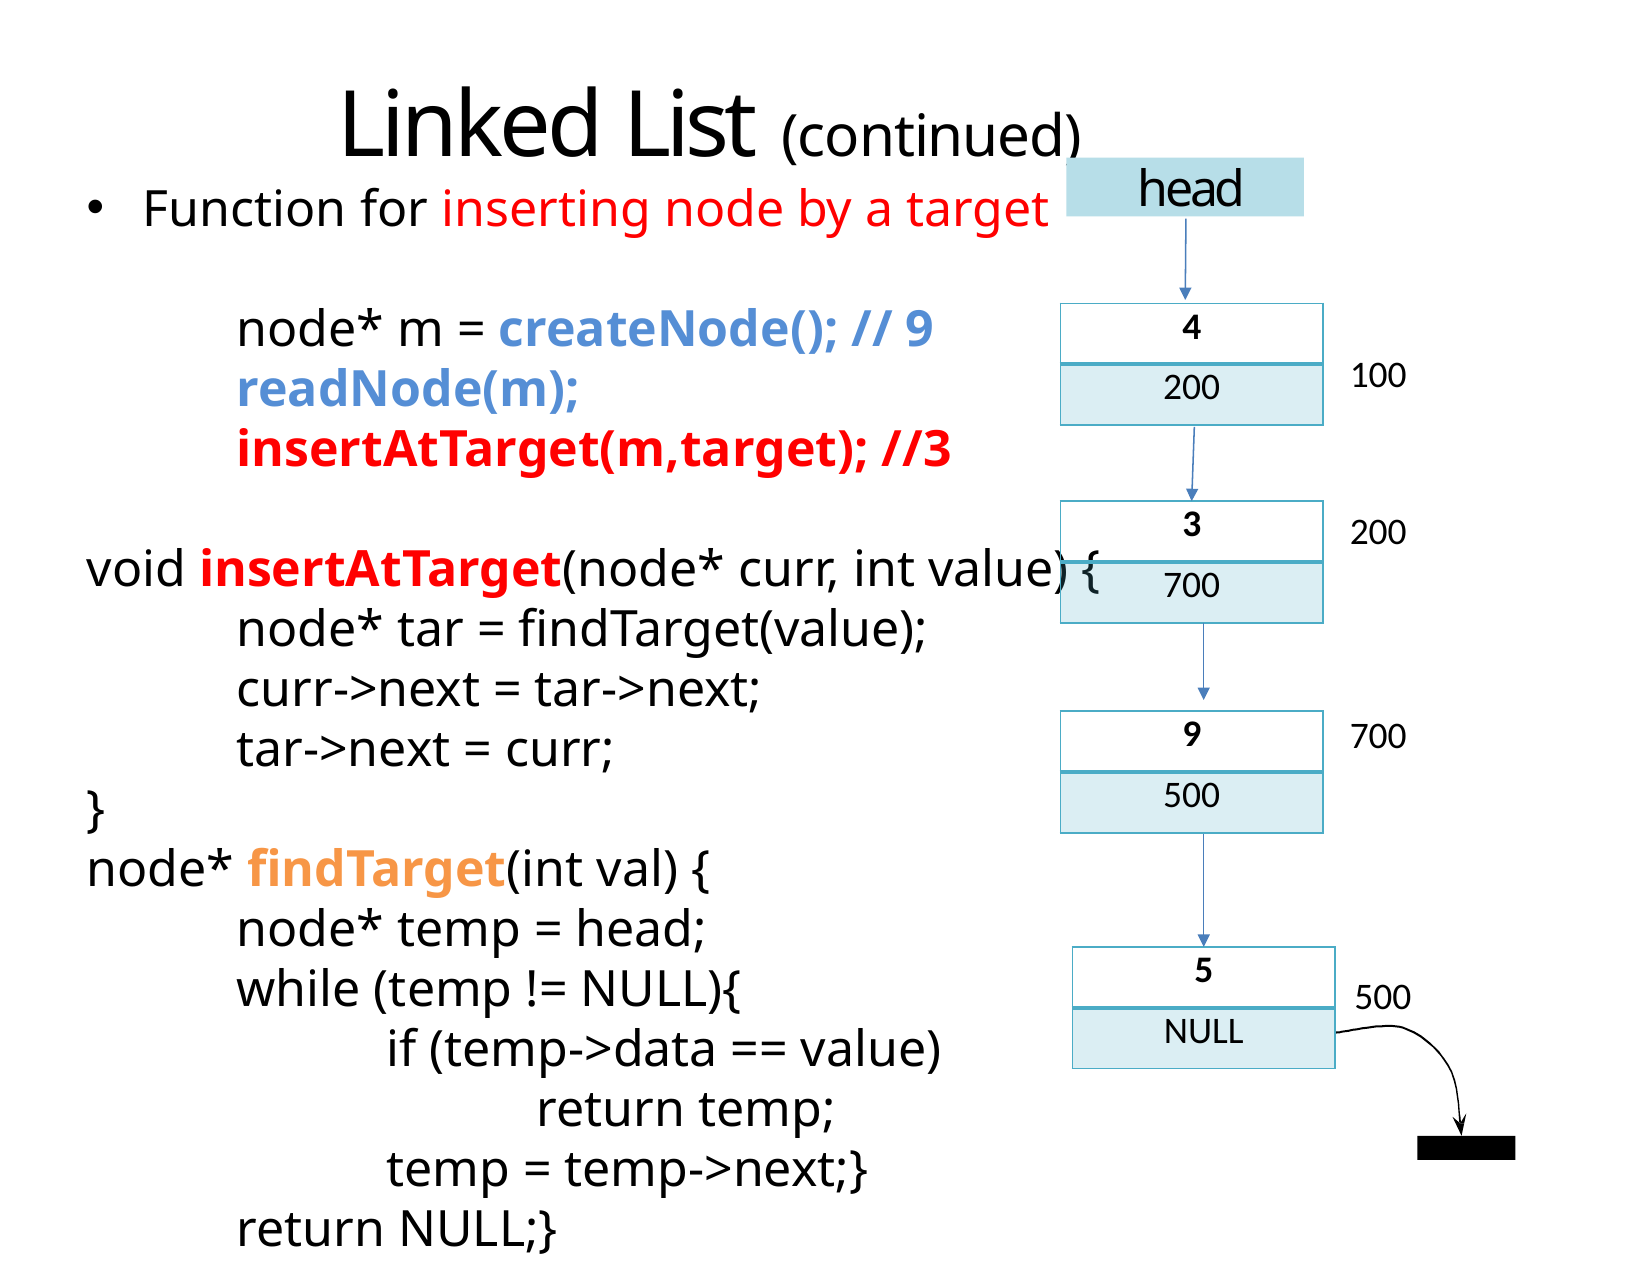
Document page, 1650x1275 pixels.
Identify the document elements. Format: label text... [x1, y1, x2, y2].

table_cell 200 [1061, 366, 1322, 424]
text_box 100 [1335, 342, 1428, 403]
table_header 4 [1061, 304, 1322, 362]
subtitle Function for inserting node by a target node* m = createNode(); // 9 readNode(m); insertAtTarget(m,target); //3 void insertAtTarget(node* curr, int value) { node* tar = findTarget(value); curr->next = tar->next; tar->next = curr; } node* findTarget(int val) { node* temp = head; while (temp != NULL){ if (temp->data == value) return temp; temp = temp->next;} return NULL;} [86, 176, 1462, 1275]
title Linked List (continued) [335, 62, 1315, 176]
text_box 700 [1335, 703, 1428, 763]
table_header 9 [1061, 712, 1322, 770]
table_cell NULL [1073, 1010, 1334, 1068]
table_header 5 [1073, 948, 1334, 1006]
table_header 3 [1061, 502, 1322, 560]
text_box 200 [1335, 499, 1428, 560]
text_box 500 [1339, 964, 1433, 1024]
table_cell 500 [1061, 774, 1322, 832]
text_box head [1066, 157, 1304, 217]
table_cell 700 [1061, 564, 1322, 622]
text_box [1191, 426, 1195, 502]
text_box [1336, 1024, 1467, 1135]
text_box [1417, 1135, 1516, 1160]
